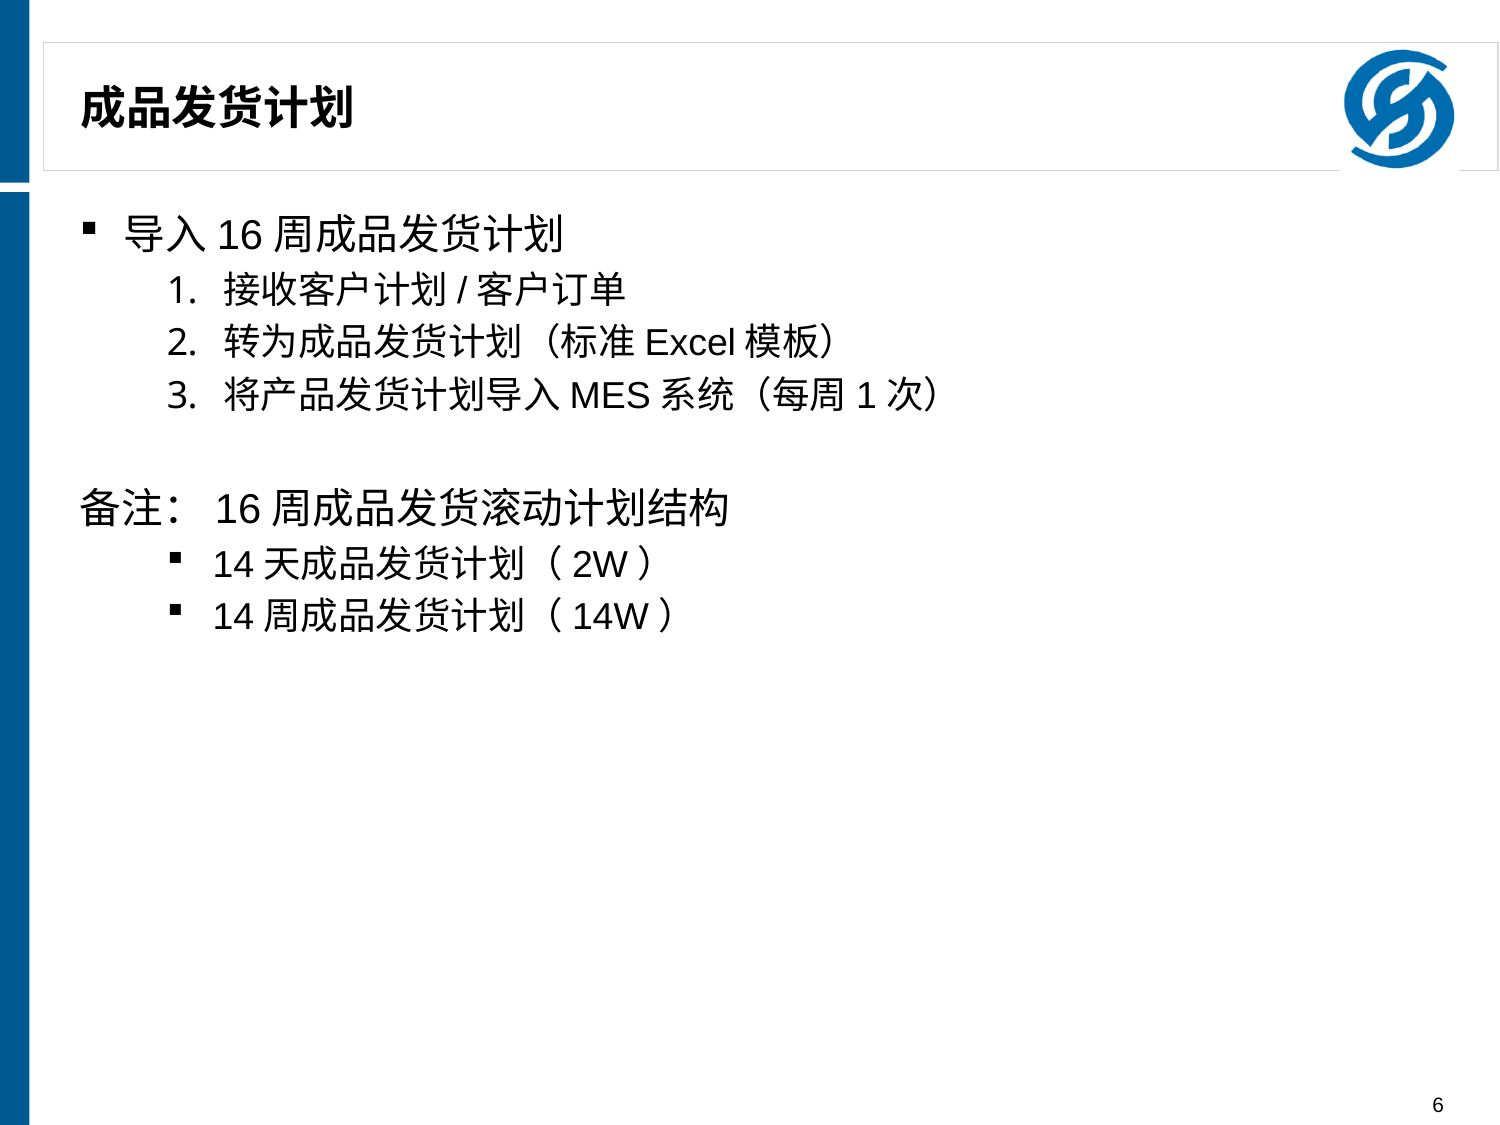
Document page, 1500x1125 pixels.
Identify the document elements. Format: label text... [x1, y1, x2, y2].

title 成品发货计划 [65, 46, 1011, 166]
slide_number 6 [1317, 1089, 1460, 1118]
picture [1340, 47, 1459, 171]
list 导入16周成品发货计划 接收客户计划/客户订单 转为成品发货计划（标准Excel模板） 将产品发货计划导入MES系统（每周1次） 备注：16周成品发货滚动计划结构 14天成品发货计划（2W） 14周成品发货计划（14W） [64, 207, 1460, 1059]
